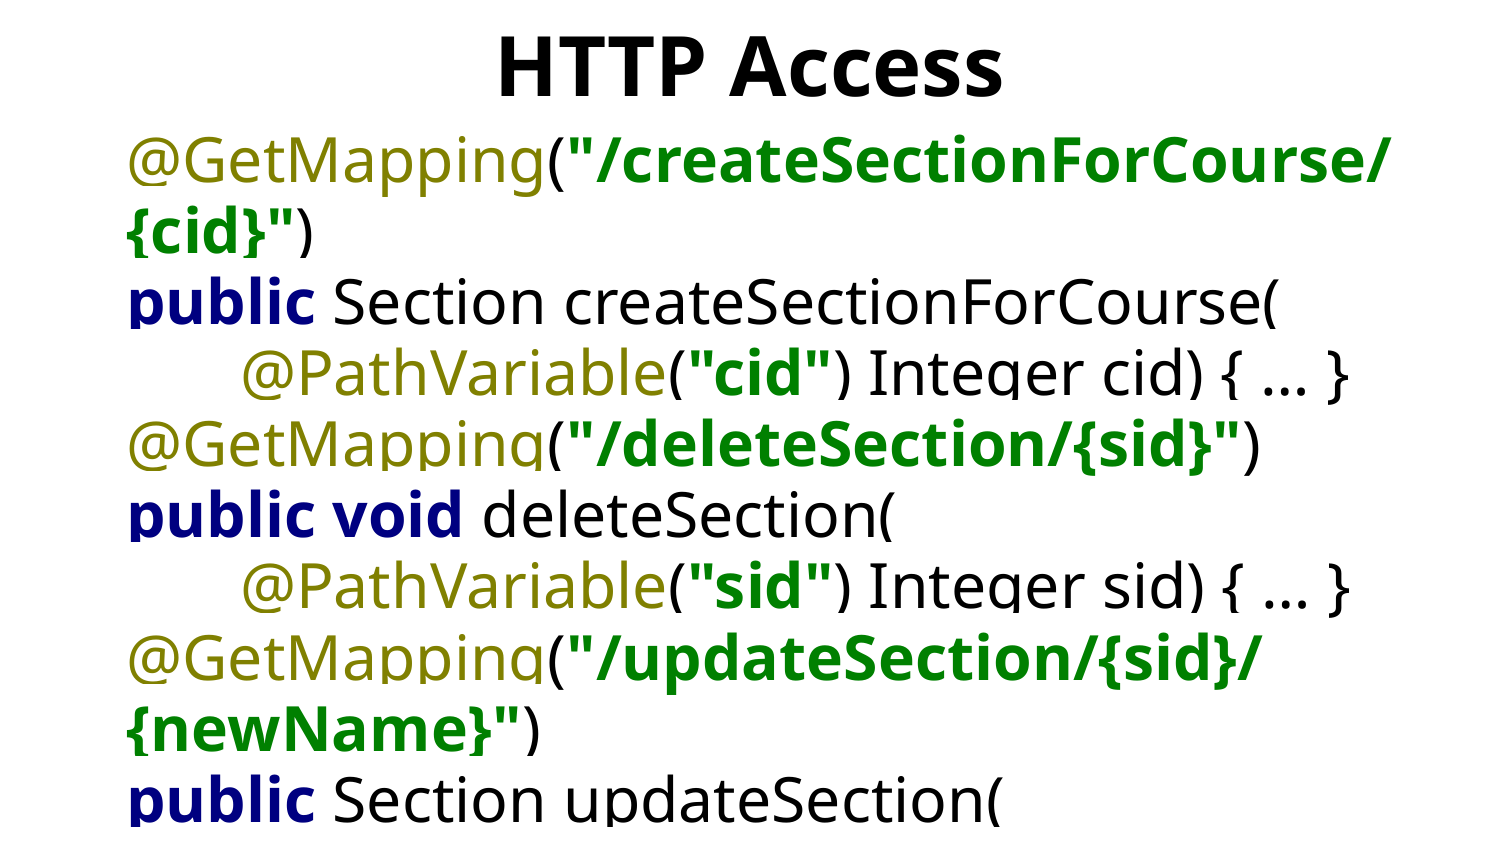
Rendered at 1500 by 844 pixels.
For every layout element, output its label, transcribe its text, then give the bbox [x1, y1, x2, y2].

title HTTP Access [0, 0, 1500, 111]
list @GetMapping("/createSectionForCourse/{cid}") public Section createSectionForCourse( @PathVariable("cid") Integer cid) { … } @GetMapping("/deleteSection/{sid}") public void deleteSection( @PathVariable("sid") Integer sid) { … } @GetMapping("/updateSection/{sid}/{newName}") public Section updateSection( @PathVariable("sid") Integer sid, @PathVariable("newName") String newName) { … } [36, 110, 1500, 844]
